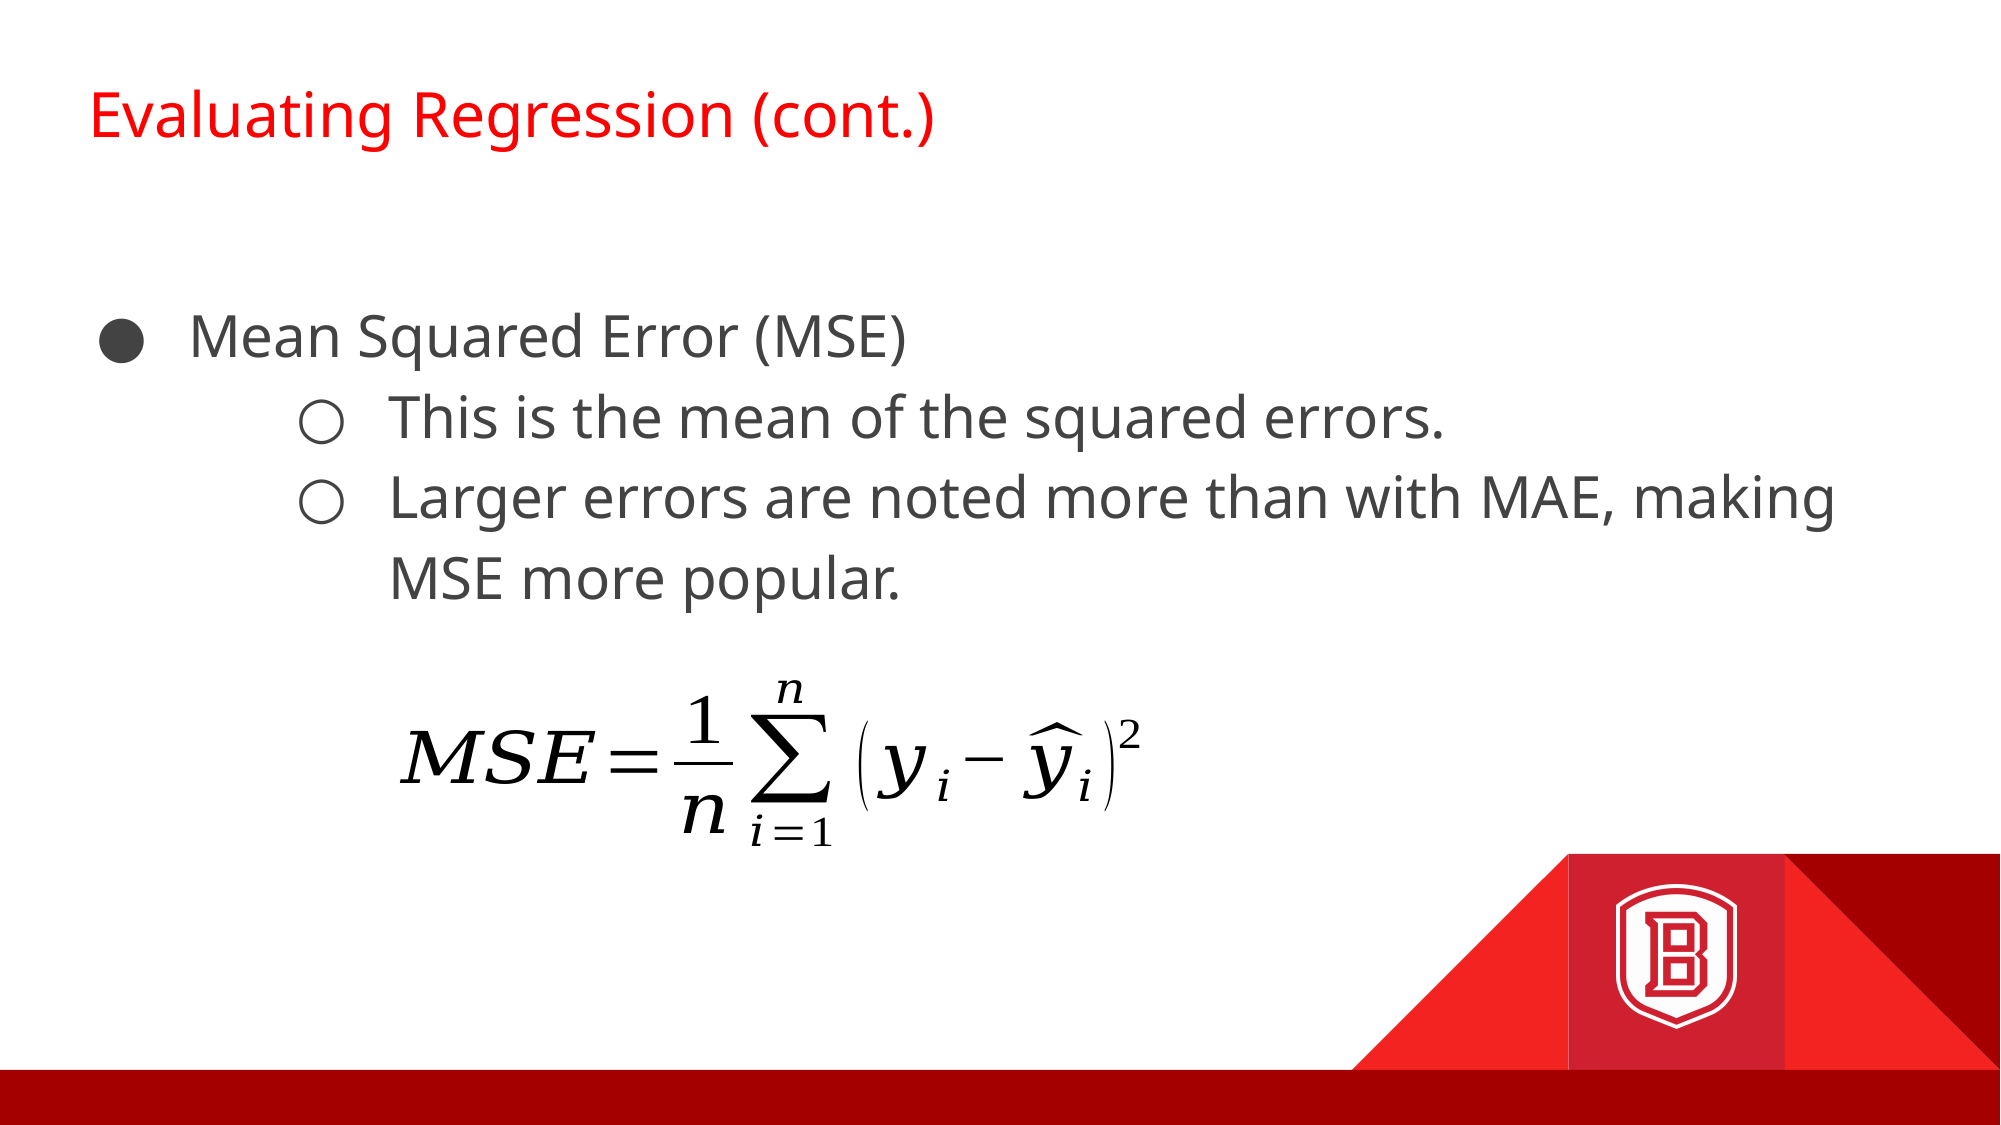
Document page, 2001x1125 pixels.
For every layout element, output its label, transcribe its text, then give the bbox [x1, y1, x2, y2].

title Evaluating Regression (cont.) [68, 55, 1932, 188]
list Mean Squared Error (MSE) This is the mean of the squared errors. Larger errors are noted more than with MAE, making MSE more popular. [68, 268, 1932, 839]
picture [1616, 884, 1737, 1029]
